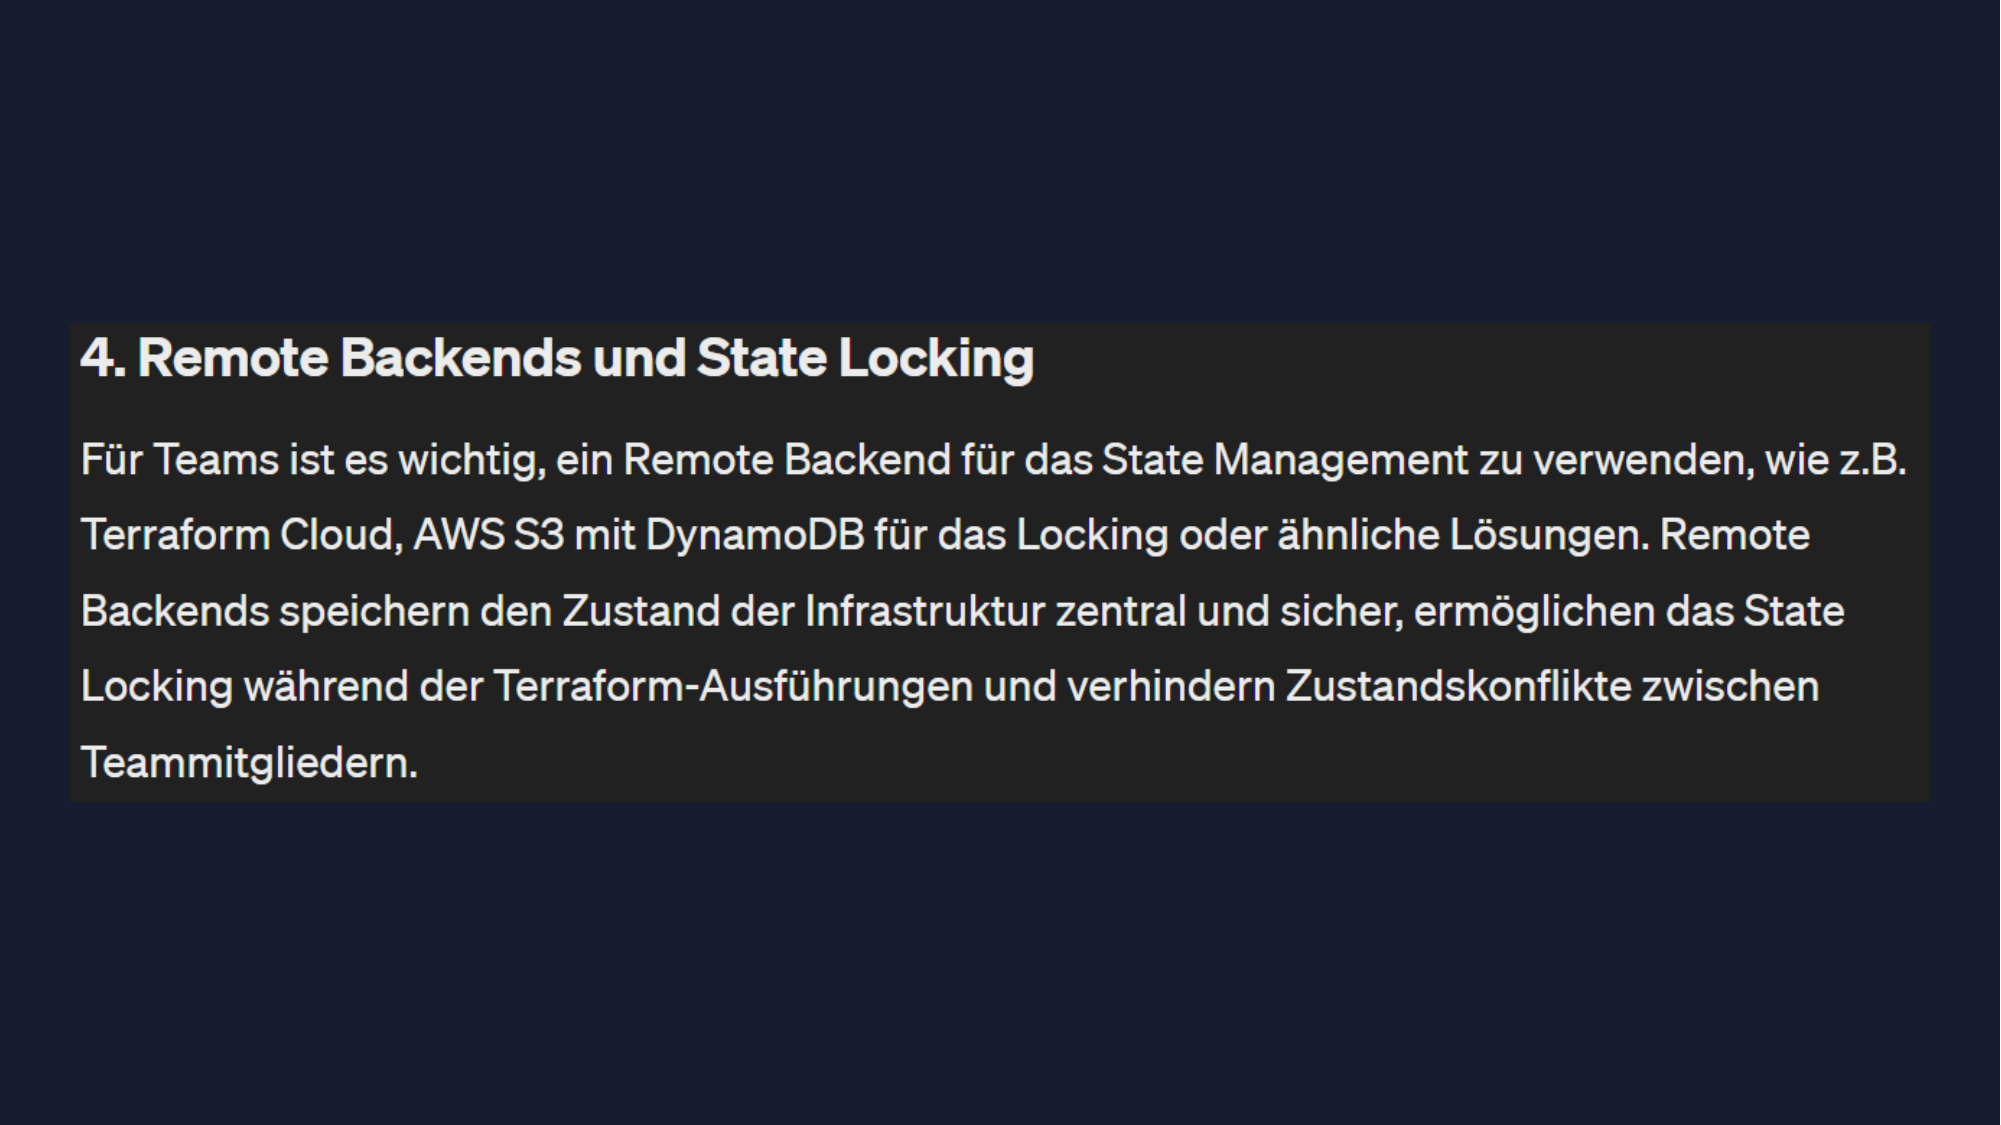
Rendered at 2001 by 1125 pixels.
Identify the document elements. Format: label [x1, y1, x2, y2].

picture [69, 322, 1931, 802]
